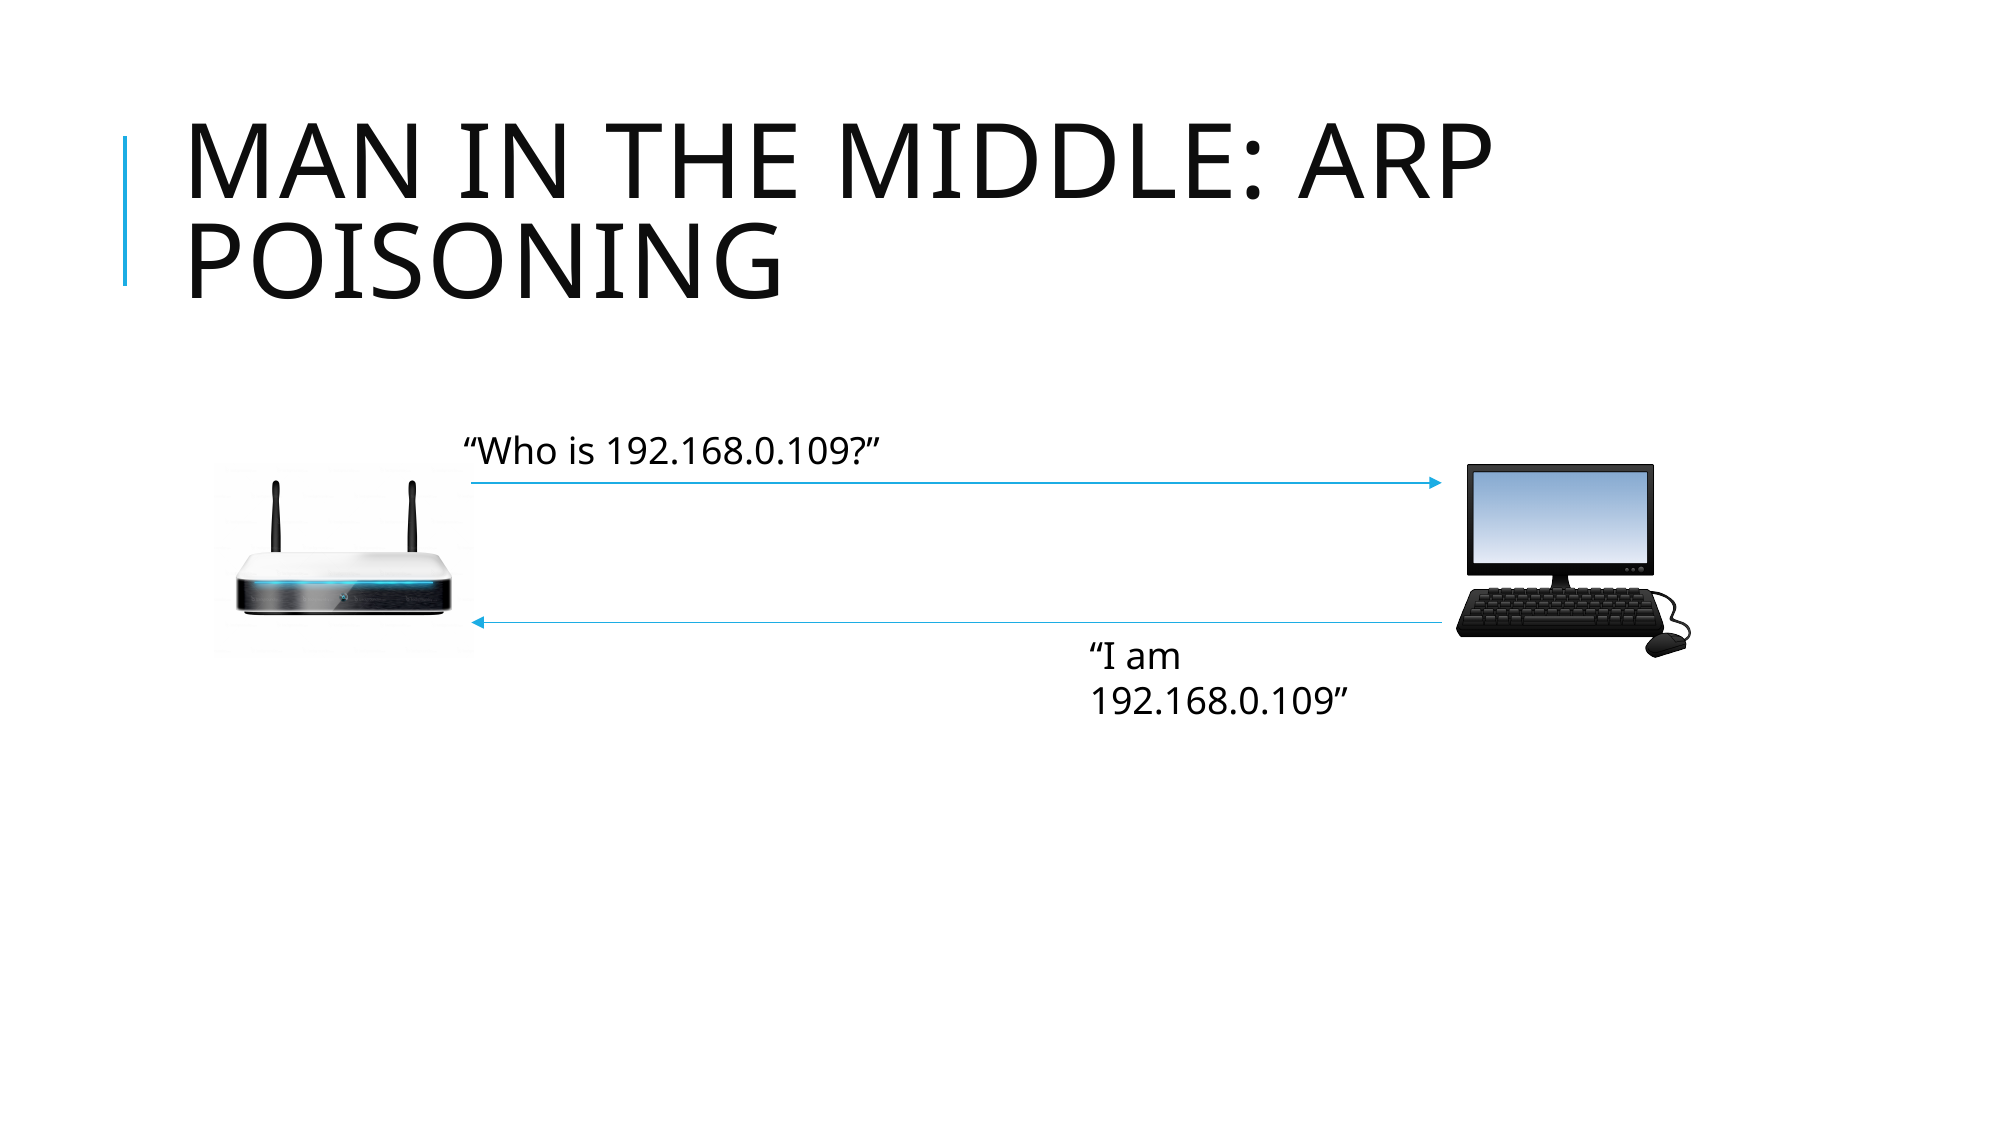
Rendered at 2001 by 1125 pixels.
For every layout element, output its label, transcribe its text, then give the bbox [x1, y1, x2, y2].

picture [1455, 464, 1691, 658]
text_box “I am 192.168.0.109” [1074, 625, 1449, 730]
picture [214, 463, 474, 658]
text_box “Who is 192.168.0.109?” [448, 419, 903, 478]
title MAN IN THE MIDDLE: ARP POISONING [168, 96, 1763, 342]
